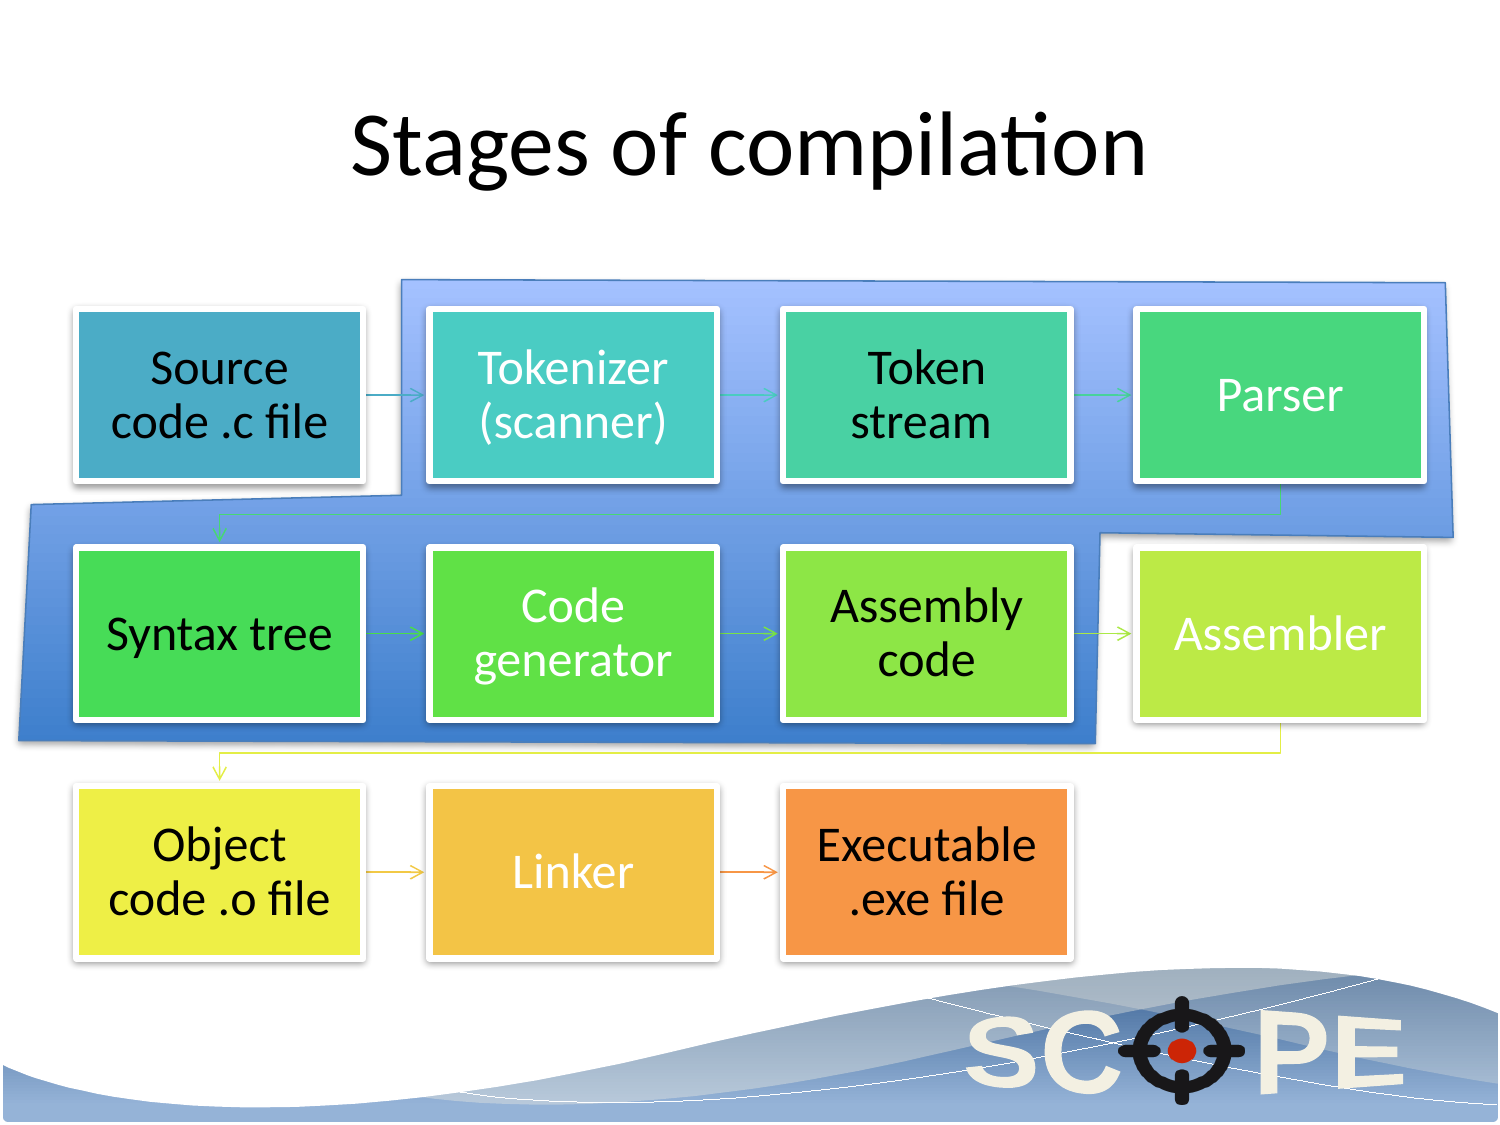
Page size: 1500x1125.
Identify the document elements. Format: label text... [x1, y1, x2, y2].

text_box [18, 502, 69, 742]
title Stages of compilation [75, 45, 1425, 233]
text_box [1429, 281, 1454, 539]
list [74, 262, 1426, 1006]
picture [1118, 1006, 1245, 1105]
